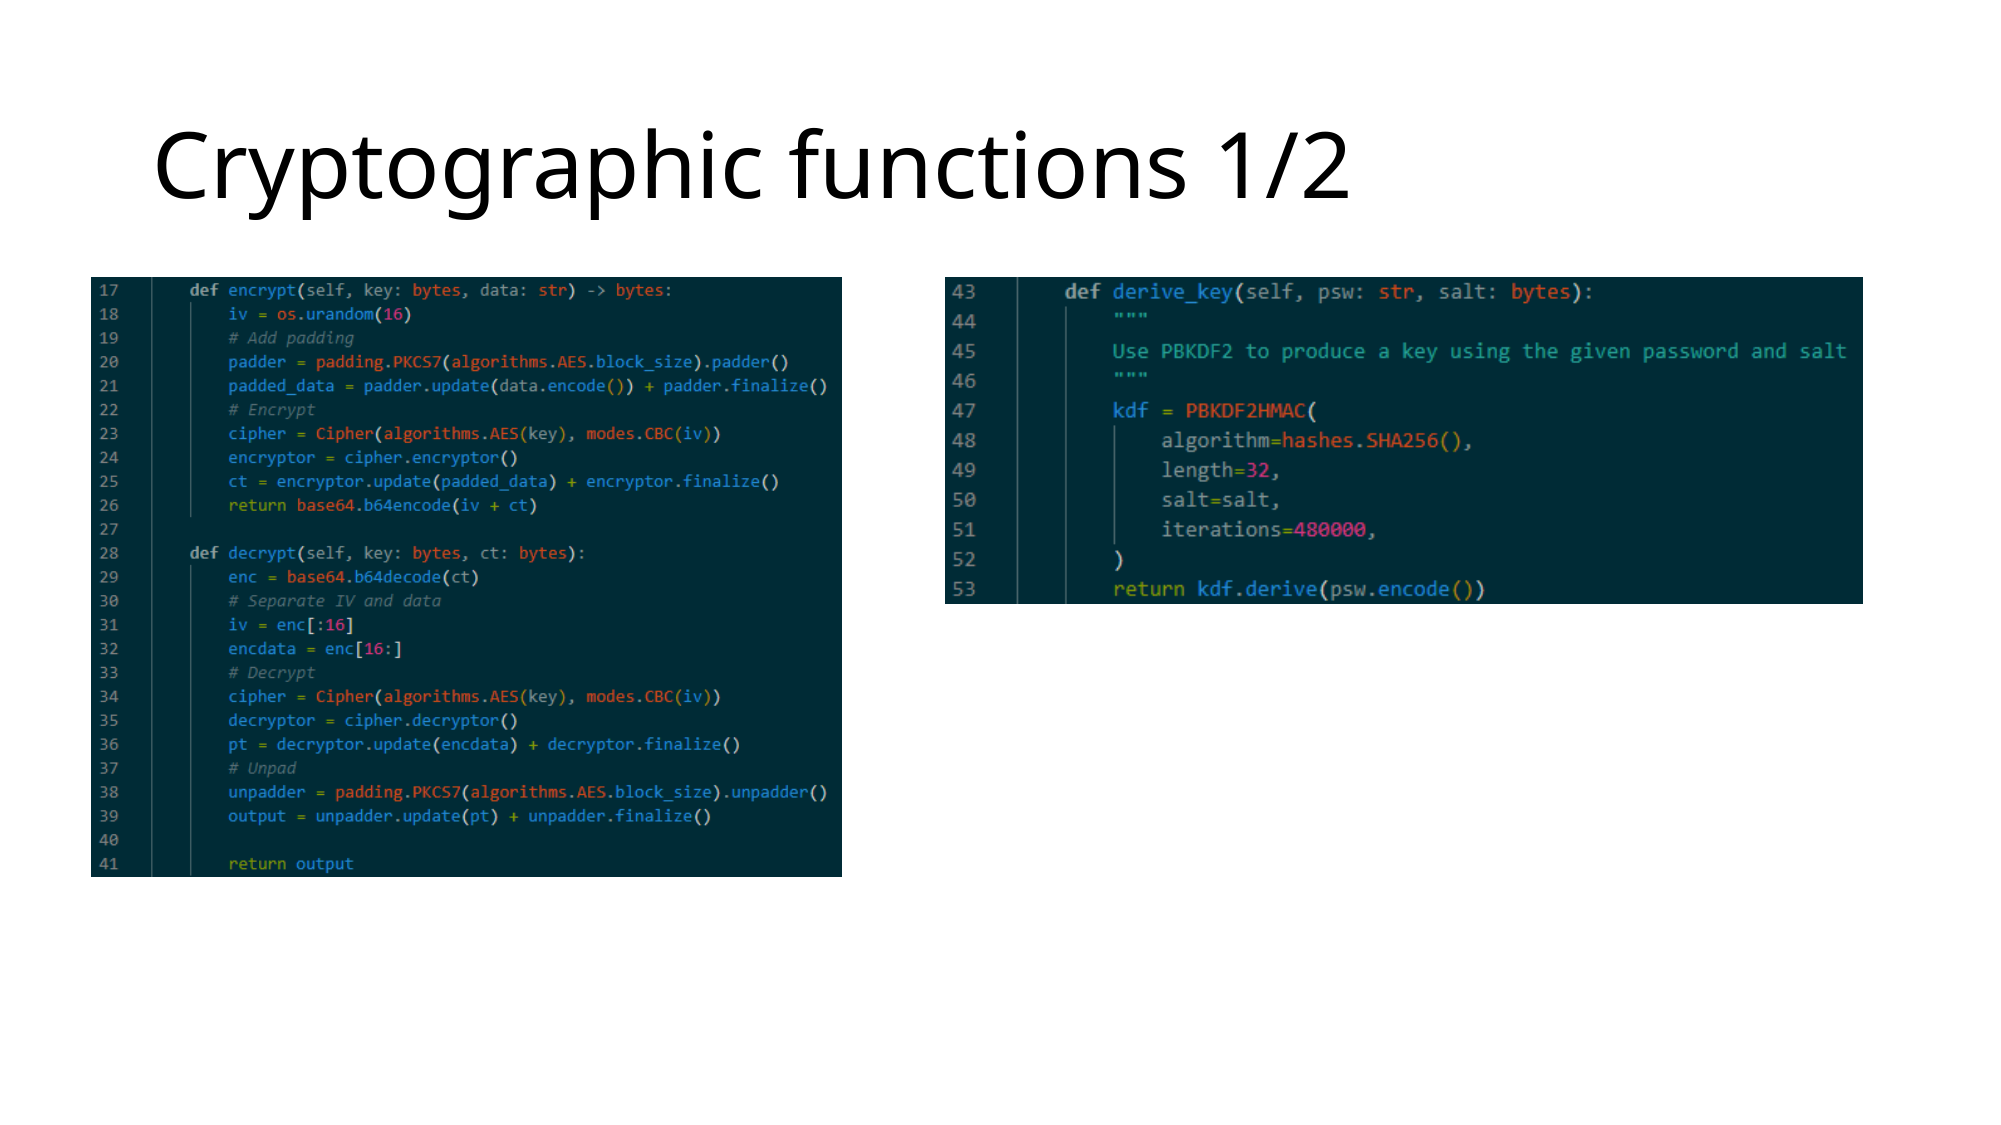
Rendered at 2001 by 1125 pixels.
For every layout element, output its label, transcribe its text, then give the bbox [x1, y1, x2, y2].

picture [1225, 581, 1231, 595]
picture [953, 493, 976, 506]
picture [1307, 432, 1353, 447]
picture [240, 312, 246, 319]
picture [1560, 288, 1570, 298]
picture [316, 355, 353, 371]
picture [1814, 349, 1822, 358]
picture [277, 311, 286, 319]
picture [365, 547, 373, 558]
picture [385, 287, 392, 299]
picture [283, 479, 300, 486]
picture [560, 690, 565, 705]
picture [1210, 290, 1215, 298]
picture [1114, 582, 1184, 596]
picture [953, 374, 976, 388]
picture [966, 344, 976, 358]
picture [1475, 285, 1485, 298]
picture [586, 690, 634, 702]
picture [653, 786, 662, 797]
picture [327, 619, 333, 630]
picture [966, 523, 975, 536]
picture [100, 858, 107, 869]
picture [1840, 345, 1846, 358]
picture [365, 714, 402, 729]
picture [762, 477, 766, 488]
picture [1199, 493, 1208, 506]
picture [1211, 499, 1221, 503]
picture [274, 718, 285, 729]
picture [530, 427, 536, 438]
picture [1187, 526, 1196, 536]
picture [773, 475, 777, 490]
picture [685, 431, 690, 439]
picture [1718, 347, 1726, 357]
picture [230, 714, 252, 725]
picture [230, 333, 238, 342]
picture [102, 643, 108, 654]
picture [213, 546, 218, 558]
picture [269, 288, 275, 299]
picture [375, 571, 407, 582]
picture [299, 861, 315, 869]
picture [191, 547, 198, 558]
picture [292, 789, 300, 797]
picture [1801, 347, 1809, 358]
picture [539, 695, 547, 700]
picture [586, 427, 629, 439]
picture [529, 741, 537, 749]
picture [563, 813, 573, 821]
picture [551, 431, 556, 441]
picture [953, 552, 963, 566]
picture [1199, 284, 1208, 298]
picture [110, 548, 118, 558]
picture [452, 690, 479, 702]
picture [1391, 285, 1414, 298]
picture [1262, 347, 1269, 358]
picture [101, 452, 108, 463]
picture [250, 333, 256, 342]
picture [385, 599, 392, 606]
picture [308, 383, 315, 391]
picture [521, 427, 525, 442]
picture [307, 742, 334, 753]
picture [338, 335, 344, 343]
picture [574, 810, 580, 821]
picture [953, 433, 976, 447]
picture [442, 287, 460, 295]
picture [245, 455, 252, 462]
picture [302, 718, 315, 725]
picture [100, 835, 118, 845]
picture [548, 550, 556, 558]
picture [1251, 581, 1268, 595]
picture [635, 356, 642, 367]
picture [444, 427, 478, 439]
picture [703, 479, 715, 486]
picture [1527, 344, 1532, 358]
picture [1174, 466, 1196, 477]
picture [1272, 523, 1365, 536]
picture [1116, 551, 1123, 571]
picture [1465, 581, 1471, 600]
picture [534, 813, 546, 821]
picture [102, 619, 108, 630]
picture [1199, 344, 1209, 358]
picture [365, 284, 373, 295]
picture [331, 311, 338, 319]
picture [384, 427, 431, 443]
picture [1609, 347, 1624, 358]
picture [1199, 466, 1209, 481]
picture [105, 739, 113, 749]
picture [684, 359, 692, 367]
picture [110, 572, 118, 581]
picture [732, 789, 754, 801]
picture [254, 690, 261, 701]
picture [570, 284, 574, 299]
picture [442, 479, 450, 489]
picture [463, 809, 468, 825]
picture [396, 642, 401, 658]
picture [1272, 283, 1280, 298]
picture [502, 714, 506, 729]
picture [385, 309, 389, 319]
picture [264, 356, 271, 366]
picture [1366, 432, 1448, 452]
picture [557, 357, 566, 367]
picture [713, 742, 721, 749]
picture [965, 463, 976, 477]
picture [482, 284, 499, 295]
picture [559, 287, 566, 295]
picture [1644, 347, 1654, 362]
picture [684, 813, 692, 821]
picture [1248, 288, 1269, 298]
picture [1465, 283, 1473, 298]
picture [277, 288, 283, 299]
picture [1259, 493, 1268, 506]
picture [1500, 347, 1510, 362]
picture [1382, 349, 1389, 357]
picture [1572, 347, 1582, 362]
picture [512, 714, 516, 729]
picture [452, 742, 459, 749]
picture [966, 552, 975, 566]
picture [110, 452, 117, 462]
picture [433, 427, 441, 439]
picture [1212, 437, 1221, 447]
picture [660, 479, 672, 486]
picture [297, 499, 354, 510]
picture [307, 312, 315, 319]
picture [598, 813, 605, 821]
picture [1420, 581, 1450, 595]
picture [240, 813, 247, 821]
picture [258, 813, 266, 824]
picture [1284, 283, 1293, 298]
picture [1271, 586, 1280, 595]
picture [1682, 347, 1689, 358]
picture [1511, 283, 1545, 303]
picture [317, 550, 323, 557]
picture [265, 551, 283, 562]
picture [442, 550, 459, 558]
picture [1380, 288, 1389, 298]
picture [486, 718, 498, 725]
picture [694, 431, 701, 438]
picture [588, 742, 595, 753]
picture [490, 428, 517, 439]
picture [772, 358, 776, 368]
picture [404, 742, 411, 749]
picture [578, 383, 585, 391]
picture [1114, 403, 1123, 417]
picture [283, 738, 290, 749]
picture [1175, 432, 1184, 447]
picture [269, 814, 276, 821]
picture [1488, 347, 1496, 358]
picture [229, 861, 247, 869]
picture [463, 785, 468, 801]
picture [298, 380, 304, 391]
picture [374, 475, 401, 490]
picture [603, 479, 609, 486]
picture [452, 359, 460, 367]
picture [694, 694, 701, 701]
picture [413, 571, 435, 582]
picture [384, 789, 402, 801]
picture [240, 622, 247, 629]
picture [110, 333, 118, 342]
picture [434, 738, 438, 753]
picture [374, 287, 383, 295]
picture [570, 546, 574, 562]
picture [287, 335, 295, 347]
picture [254, 791, 261, 797]
picture [1440, 288, 1449, 298]
picture [1378, 585, 1407, 595]
title Cryptographic functions 1/2 [137, 59, 1863, 278]
picture [618, 379, 623, 395]
picture [423, 479, 431, 486]
picture [493, 379, 497, 395]
picture [380, 500, 390, 510]
picture [316, 691, 325, 702]
picture [621, 359, 629, 367]
picture [1308, 402, 1315, 422]
picture [248, 500, 256, 510]
picture [302, 455, 315, 462]
picture [380, 814, 387, 821]
picture [409, 503, 416, 510]
picture [551, 475, 555, 490]
picture [490, 502, 499, 510]
picture [752, 383, 768, 391]
picture [394, 357, 412, 367]
picture [1211, 462, 1232, 477]
picture [300, 335, 319, 343]
picture [646, 813, 653, 821]
picture [621, 742, 634, 749]
picture [101, 500, 108, 510]
picture [967, 582, 975, 596]
picture [111, 858, 116, 869]
picture [428, 503, 435, 510]
picture [258, 502, 285, 510]
picture [1164, 462, 1172, 477]
picture [588, 380, 599, 391]
picture [1164, 521, 1172, 536]
picture [112, 285, 118, 295]
picture [101, 404, 108, 410]
picture [1187, 437, 1209, 452]
picture [245, 574, 252, 582]
picture [374, 738, 401, 753]
picture [105, 596, 118, 606]
picture [1163, 288, 1184, 298]
picture [229, 502, 247, 510]
picture [413, 284, 441, 299]
picture [1696, 347, 1714, 358]
picture [1452, 288, 1462, 298]
picture [423, 742, 431, 749]
picture [418, 455, 436, 462]
picture [520, 547, 527, 558]
picture [1403, 343, 1413, 358]
picture [1162, 410, 1173, 414]
picture [664, 380, 696, 394]
picture [307, 479, 334, 490]
picture [1826, 343, 1834, 358]
picture [1547, 288, 1557, 298]
picture [316, 427, 373, 442]
picture [433, 383, 454, 394]
picture [953, 404, 964, 417]
picture [432, 787, 436, 797]
picture [365, 598, 378, 606]
picture [101, 476, 108, 487]
picture [1188, 491, 1196, 506]
picture [443, 718, 459, 729]
picture [707, 383, 721, 391]
picture [734, 738, 738, 753]
picture [1116, 344, 1124, 358]
picture [953, 582, 963, 596]
picture [274, 380, 285, 391]
picture [326, 861, 343, 872]
picture [953, 285, 963, 298]
picture [245, 551, 252, 557]
picture [1236, 521, 1244, 536]
picture [366, 643, 373, 654]
picture [365, 380, 406, 394]
picture [259, 332, 276, 343]
picture [341, 308, 378, 319]
picture [1355, 347, 1365, 358]
picture [1186, 404, 1244, 417]
picture [529, 785, 565, 797]
picture [328, 546, 332, 558]
picture [1332, 585, 1366, 600]
picture [101, 309, 106, 319]
picture [1765, 347, 1773, 358]
picture [640, 789, 648, 796]
picture [953, 315, 976, 328]
picture [394, 503, 406, 510]
picture [724, 738, 728, 753]
picture [616, 479, 632, 488]
picture [1777, 343, 1786, 358]
picture [471, 503, 478, 510]
picture [1224, 496, 1232, 506]
picture [486, 455, 498, 462]
picture [462, 572, 468, 582]
picture [347, 618, 352, 634]
picture [101, 428, 108, 434]
picture [1752, 347, 1762, 358]
picture [326, 646, 349, 653]
picture [757, 359, 769, 367]
picture [530, 383, 537, 391]
picture [191, 284, 198, 295]
picture [1574, 283, 1581, 301]
picture [443, 455, 459, 466]
picture [502, 451, 506, 466]
picture [1344, 347, 1352, 356]
picture [454, 787, 460, 797]
picture [230, 790, 237, 797]
picture [101, 333, 106, 343]
picture [564, 742, 571, 748]
picture [345, 742, 359, 749]
picture [317, 287, 325, 294]
picture [635, 790, 641, 797]
picture [230, 547, 241, 558]
picture [320, 332, 325, 343]
picture [1215, 581, 1220, 595]
picture [389, 455, 402, 462]
picture [374, 643, 383, 654]
picture [293, 742, 300, 749]
picture [1224, 344, 1232, 358]
picture [413, 357, 421, 367]
picture [346, 335, 354, 347]
picture [452, 479, 463, 486]
picture [1235, 496, 1245, 506]
picture [111, 619, 116, 630]
picture [1598, 351, 1604, 358]
picture [245, 288, 252, 295]
picture [404, 813, 425, 824]
picture [511, 287, 517, 295]
picture [1585, 343, 1593, 358]
picture [645, 428, 672, 439]
picture [437, 499, 444, 510]
picture [775, 786, 792, 797]
picture [521, 381, 525, 391]
picture [530, 548, 546, 562]
picture [365, 499, 378, 510]
picture [240, 380, 261, 391]
picture [491, 548, 498, 557]
picture [1211, 523, 1232, 536]
picture [1315, 349, 1321, 356]
picture [413, 787, 430, 797]
picture [1477, 581, 1484, 600]
picture [1549, 349, 1557, 358]
picture [1283, 347, 1304, 362]
picture [394, 309, 402, 319]
picture [255, 356, 261, 367]
picture [310, 618, 314, 634]
picture [287, 570, 314, 582]
picture [1453, 581, 1460, 600]
picture [697, 380, 705, 391]
picture [1176, 344, 1182, 358]
picture [521, 690, 525, 705]
picture [967, 285, 975, 298]
picture [471, 359, 499, 371]
picture [1453, 432, 1460, 452]
picture [1175, 523, 1184, 536]
picture [365, 452, 386, 466]
picture [101, 285, 106, 295]
picture [1321, 581, 1327, 600]
picture [481, 550, 488, 558]
picture [245, 646, 252, 653]
picture [1332, 347, 1341, 358]
picture [291, 762, 296, 773]
picture [384, 690, 431, 705]
picture [521, 785, 525, 797]
picture [491, 789, 517, 801]
picture [1213, 288, 1221, 293]
picture [1332, 288, 1354, 298]
picture [327, 690, 373, 705]
picture [512, 451, 516, 466]
picture [102, 667, 108, 678]
picture [549, 285, 556, 295]
picture [675, 427, 681, 442]
picture [336, 786, 373, 801]
picture [453, 501, 457, 512]
picture [1139, 349, 1148, 358]
picture [632, 479, 641, 490]
picture [1141, 402, 1149, 417]
picture [540, 287, 546, 295]
picture [245, 789, 252, 801]
picture [966, 404, 976, 417]
picture [336, 621, 344, 630]
picture [512, 738, 516, 753]
picture [434, 690, 440, 702]
picture [409, 383, 421, 390]
picture [413, 547, 441, 562]
picture [111, 380, 116, 391]
picture [1537, 343, 1545, 358]
picture [953, 523, 963, 536]
picture [264, 694, 270, 701]
picture [110, 309, 118, 319]
picture [1221, 288, 1232, 303]
picture [340, 810, 367, 821]
picture [1125, 403, 1135, 417]
picture [567, 479, 576, 487]
picture [1306, 585, 1316, 595]
picture [473, 570, 477, 586]
picture [645, 691, 673, 702]
picture [1728, 343, 1737, 357]
picture [258, 861, 285, 869]
picture [953, 344, 963, 358]
picture [1235, 434, 1244, 447]
picture [1286, 581, 1290, 595]
picture [554, 738, 560, 749]
picture [274, 455, 281, 466]
picture [705, 690, 710, 705]
picture [560, 427, 565, 442]
picture [355, 571, 367, 582]
picture [230, 763, 238, 773]
picture [289, 598, 300, 605]
picture [1246, 526, 1268, 536]
picture [434, 357, 441, 367]
picture [705, 427, 710, 442]
picture [438, 573, 448, 585]
picture [616, 284, 643, 299]
picture [1247, 432, 1304, 447]
picture [608, 379, 613, 395]
picture [404, 479, 411, 486]
picture [201, 289, 209, 295]
picture [462, 355, 467, 367]
picture [530, 690, 536, 701]
picture [443, 357, 447, 369]
picture [1249, 491, 1256, 506]
picture [345, 479, 358, 486]
picture [403, 598, 416, 606]
picture [1066, 283, 1088, 298]
picture [269, 455, 274, 464]
picture [1294, 586, 1304, 595]
picture [376, 785, 380, 797]
picture [110, 811, 118, 820]
picture [1625, 347, 1629, 358]
picture [1114, 284, 1148, 298]
picture [812, 379, 816, 395]
picture [457, 380, 463, 391]
picture [452, 574, 459, 582]
picture [501, 285, 508, 295]
picture [953, 463, 963, 477]
picture [1247, 404, 1305, 417]
picture [1153, 288, 1157, 298]
picture [1188, 344, 1193, 358]
picture [101, 524, 108, 534]
picture [1237, 283, 1243, 303]
picture [1429, 349, 1435, 358]
picture [551, 694, 556, 704]
picture [1416, 349, 1425, 356]
picture [1199, 526, 1209, 536]
picture [248, 427, 270, 442]
picture [645, 287, 663, 295]
picture [110, 787, 118, 797]
picture [713, 356, 753, 370]
picture [1199, 581, 1207, 595]
picture [368, 810, 377, 821]
picture [1247, 463, 1257, 477]
picture [434, 475, 438, 490]
picture [1250, 344, 1255, 358]
picture [414, 598, 421, 606]
picture [539, 432, 546, 439]
picture [1128, 352, 1135, 358]
picture [1213, 344, 1219, 357]
picture [1163, 437, 1173, 447]
picture [1656, 347, 1665, 358]
picture [102, 691, 117, 701]
picture [365, 359, 383, 371]
picture [444, 691, 449, 702]
picture [500, 379, 508, 391]
picture [277, 622, 300, 630]
picture [761, 789, 768, 797]
picture [564, 383, 571, 390]
picture [670, 742, 682, 749]
picture [312, 572, 344, 582]
picture [616, 786, 624, 797]
picture [490, 691, 517, 702]
picture [105, 357, 118, 367]
picture [471, 789, 479, 797]
picture [675, 690, 681, 705]
picture [251, 858, 256, 869]
picture [374, 550, 383, 558]
picture [1259, 463, 1269, 477]
picture [263, 786, 290, 797]
picture [1224, 437, 1232, 447]
picture [1477, 343, 1485, 358]
picture [525, 359, 543, 367]
picture [1163, 344, 1171, 358]
picture [269, 718, 274, 727]
picture [577, 787, 590, 797]
picture [385, 550, 392, 562]
picture [244, 359, 254, 367]
picture [413, 714, 436, 725]
picture [1164, 496, 1184, 506]
picture [264, 380, 270, 390]
picture [1320, 288, 1329, 303]
picture [316, 813, 338, 824]
picture [1093, 283, 1101, 298]
picture [812, 785, 816, 801]
picture [270, 765, 285, 773]
picture [357, 642, 361, 658]
